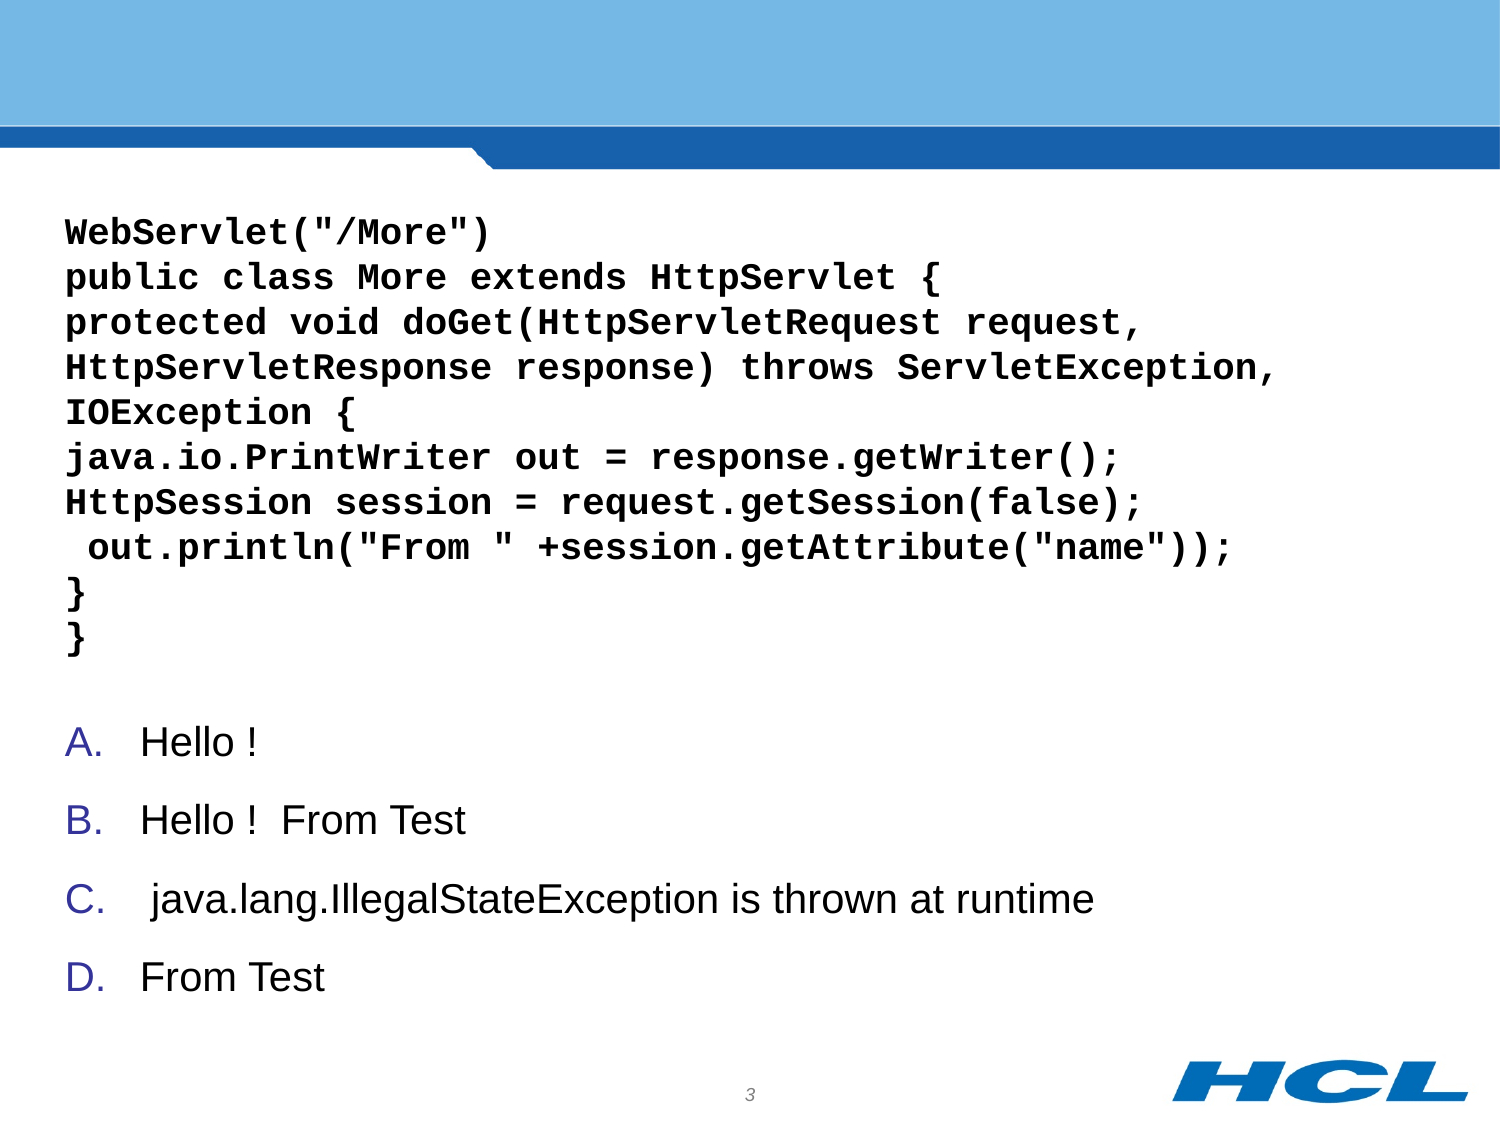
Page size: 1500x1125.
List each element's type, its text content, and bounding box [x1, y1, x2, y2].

text_box WebServlet("/More") public class More extends HttpServlet { protected void doGet(HttpServletRequest request, HttpServletResponse response) throws ServletException, IOException { java.io.PrintWriter out = response.getWriter(); HttpSession session = request.getSession(false); out.println("From " +session.getAttribute("name")); } } [49, 199, 1388, 665]
picture [0, 0, 1500, 188]
slide_number 3 [574, 1075, 926, 1115]
picture [1140, 1050, 1500, 1109]
text_box Hello ! Hello ! From Test java.lang.IllegalStateException is thrown at runtime From Test [49, 687, 1400, 1075]
